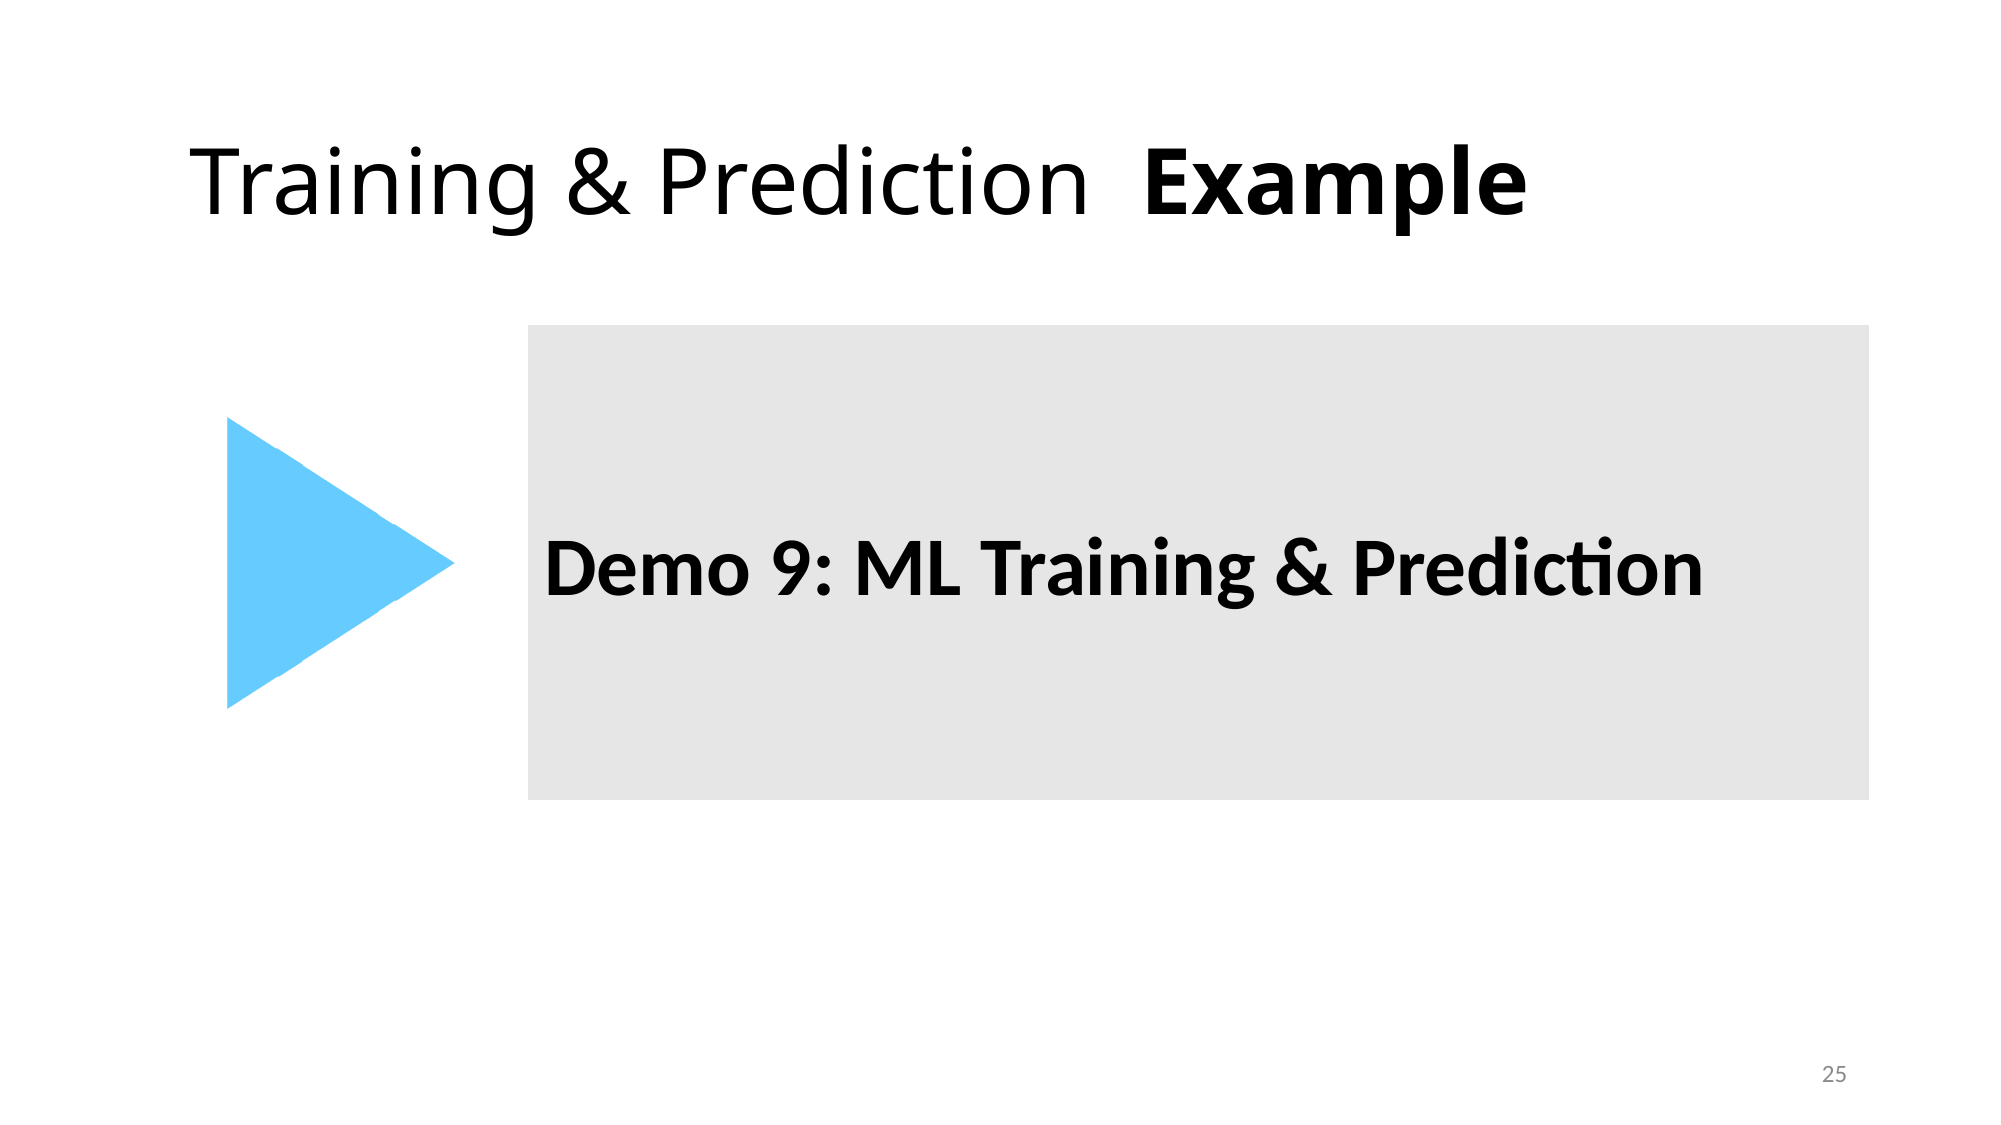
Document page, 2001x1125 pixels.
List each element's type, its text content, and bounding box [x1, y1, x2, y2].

slide_number 25 [1412, 1042, 1863, 1103]
picture [151, 373, 530, 752]
text_box Demo 9: ML Training & Prediction [529, 326, 1868, 799]
title Training & Prediction Example [174, 92, 1863, 278]
